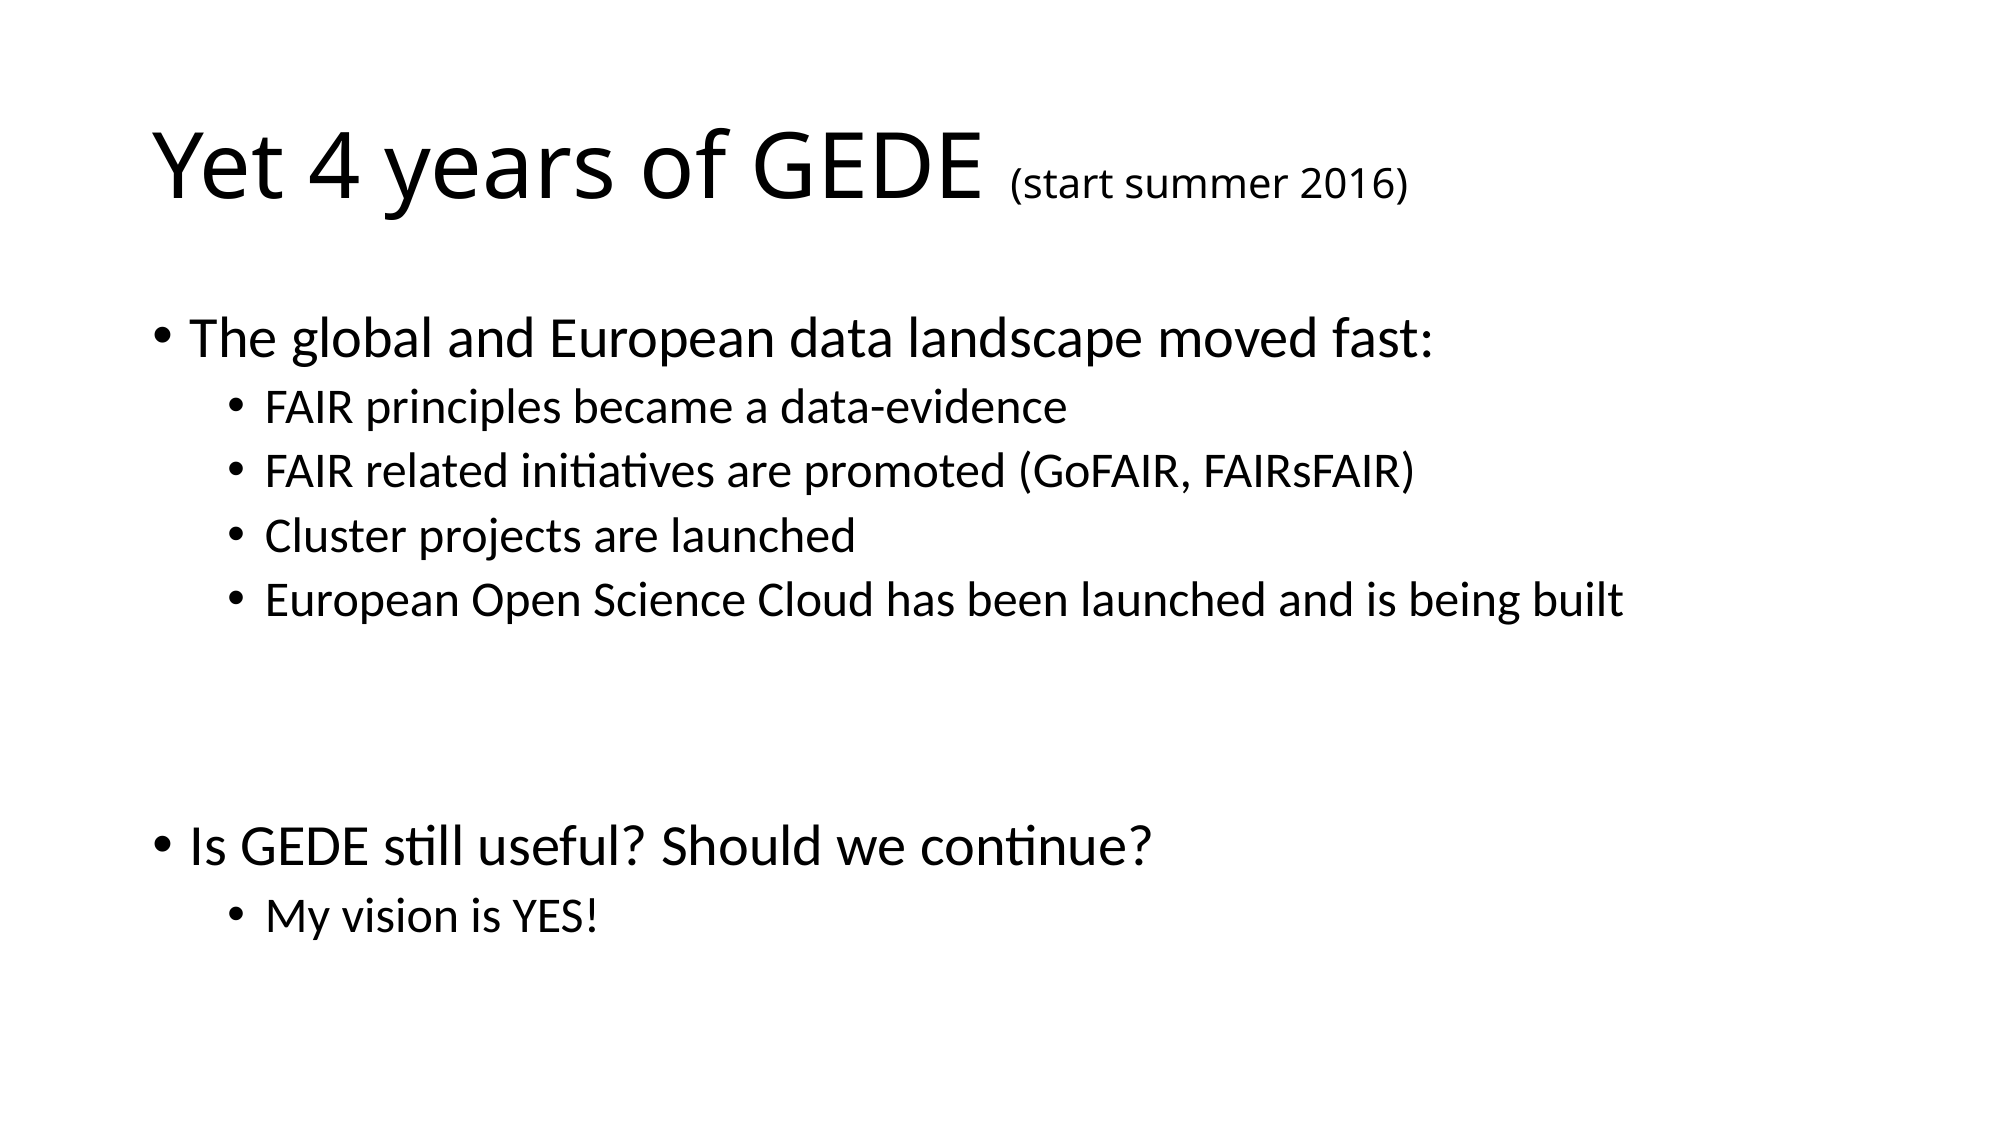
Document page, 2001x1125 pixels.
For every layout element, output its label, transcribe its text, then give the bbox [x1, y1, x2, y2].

list The global and European data landscape moved fast: FAIR principles became a data-evidence FAIR related initiatives are promoted (GoFAIR, FAIRsFAIR) Cluster projects are launched European Open Science Cloud has been launched and is being built Is GEDE still useful? Should we continue? My vision is YES! [137, 299, 1863, 1014]
title Yet 4 years of GEDE (start summer 2016) [137, 59, 1863, 278]
